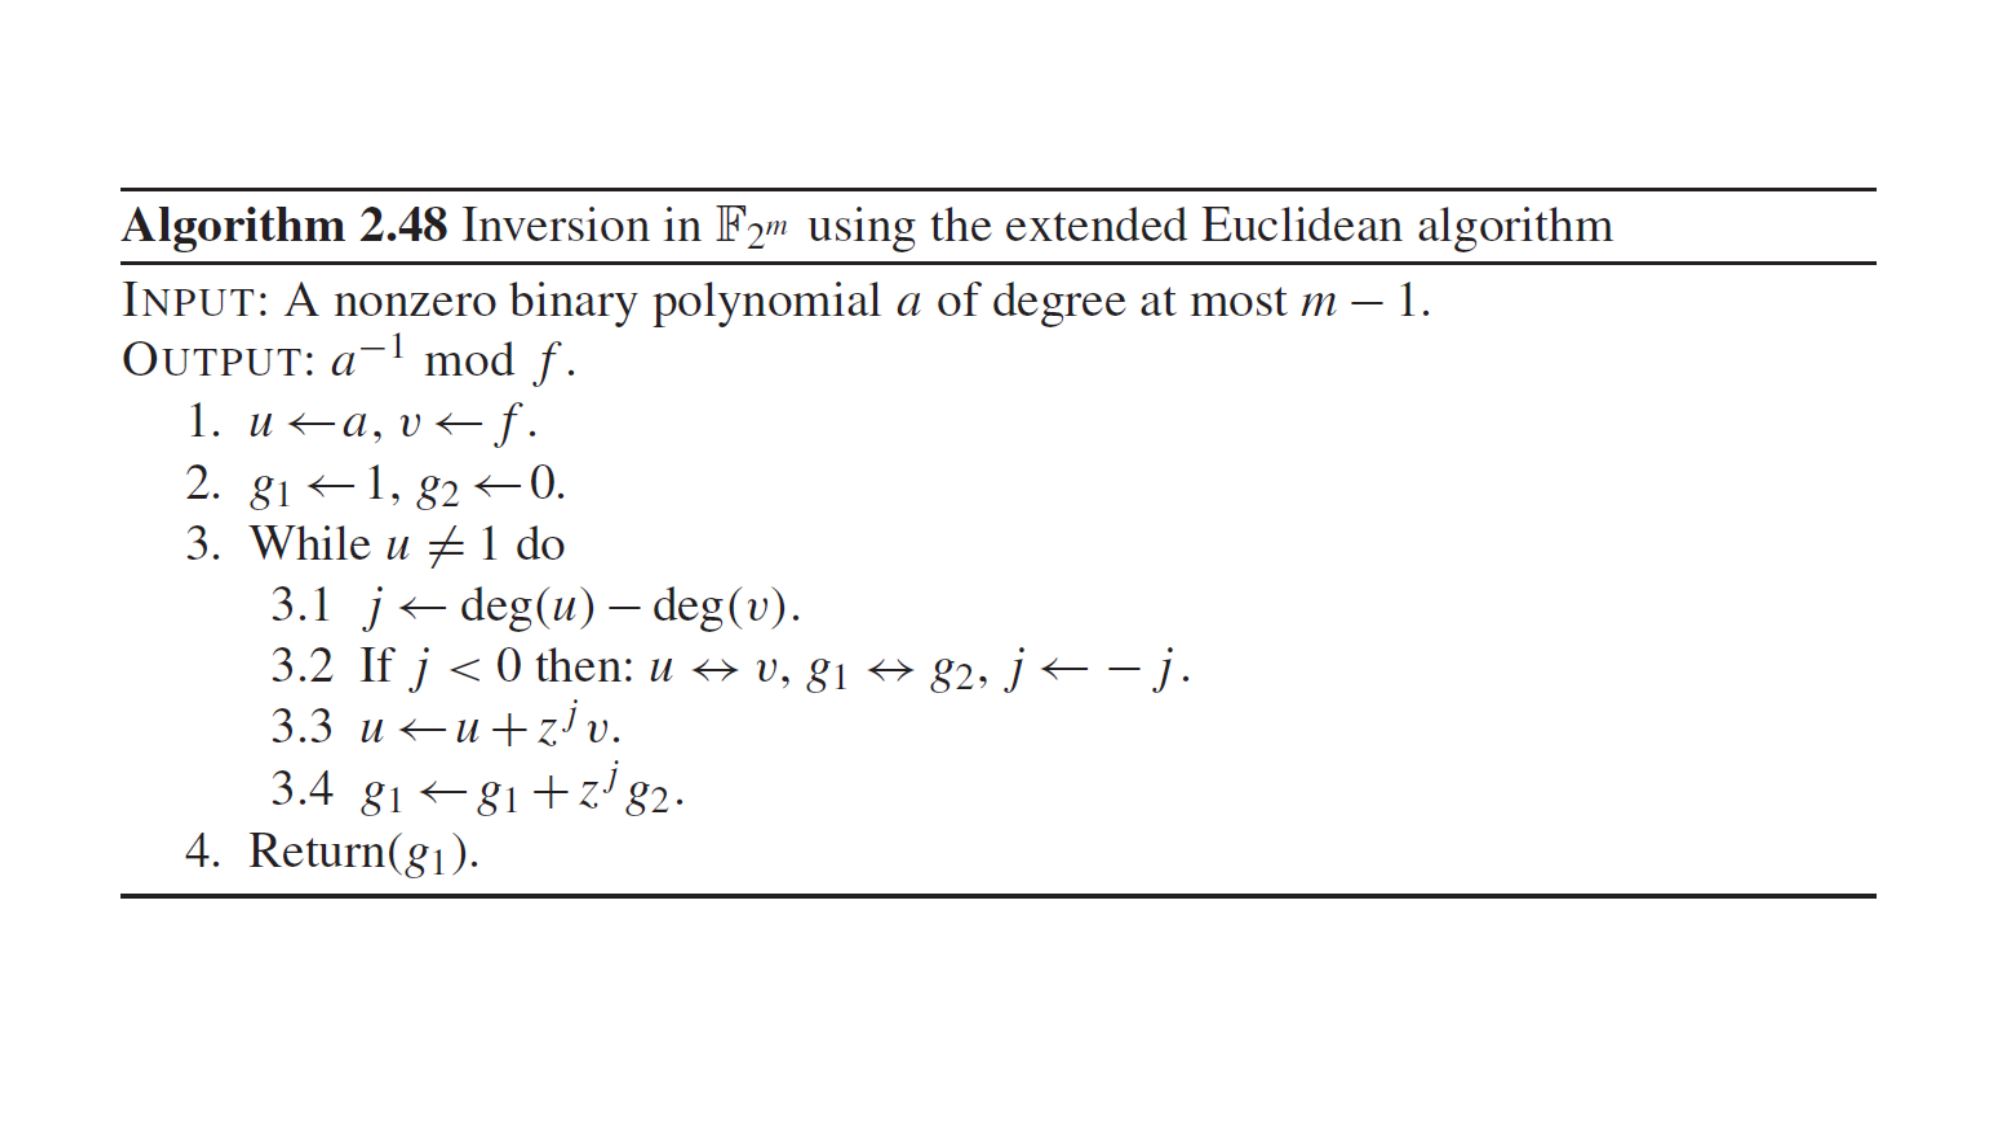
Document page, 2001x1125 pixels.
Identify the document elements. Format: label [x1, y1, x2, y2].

picture [100, 170, 1900, 914]
